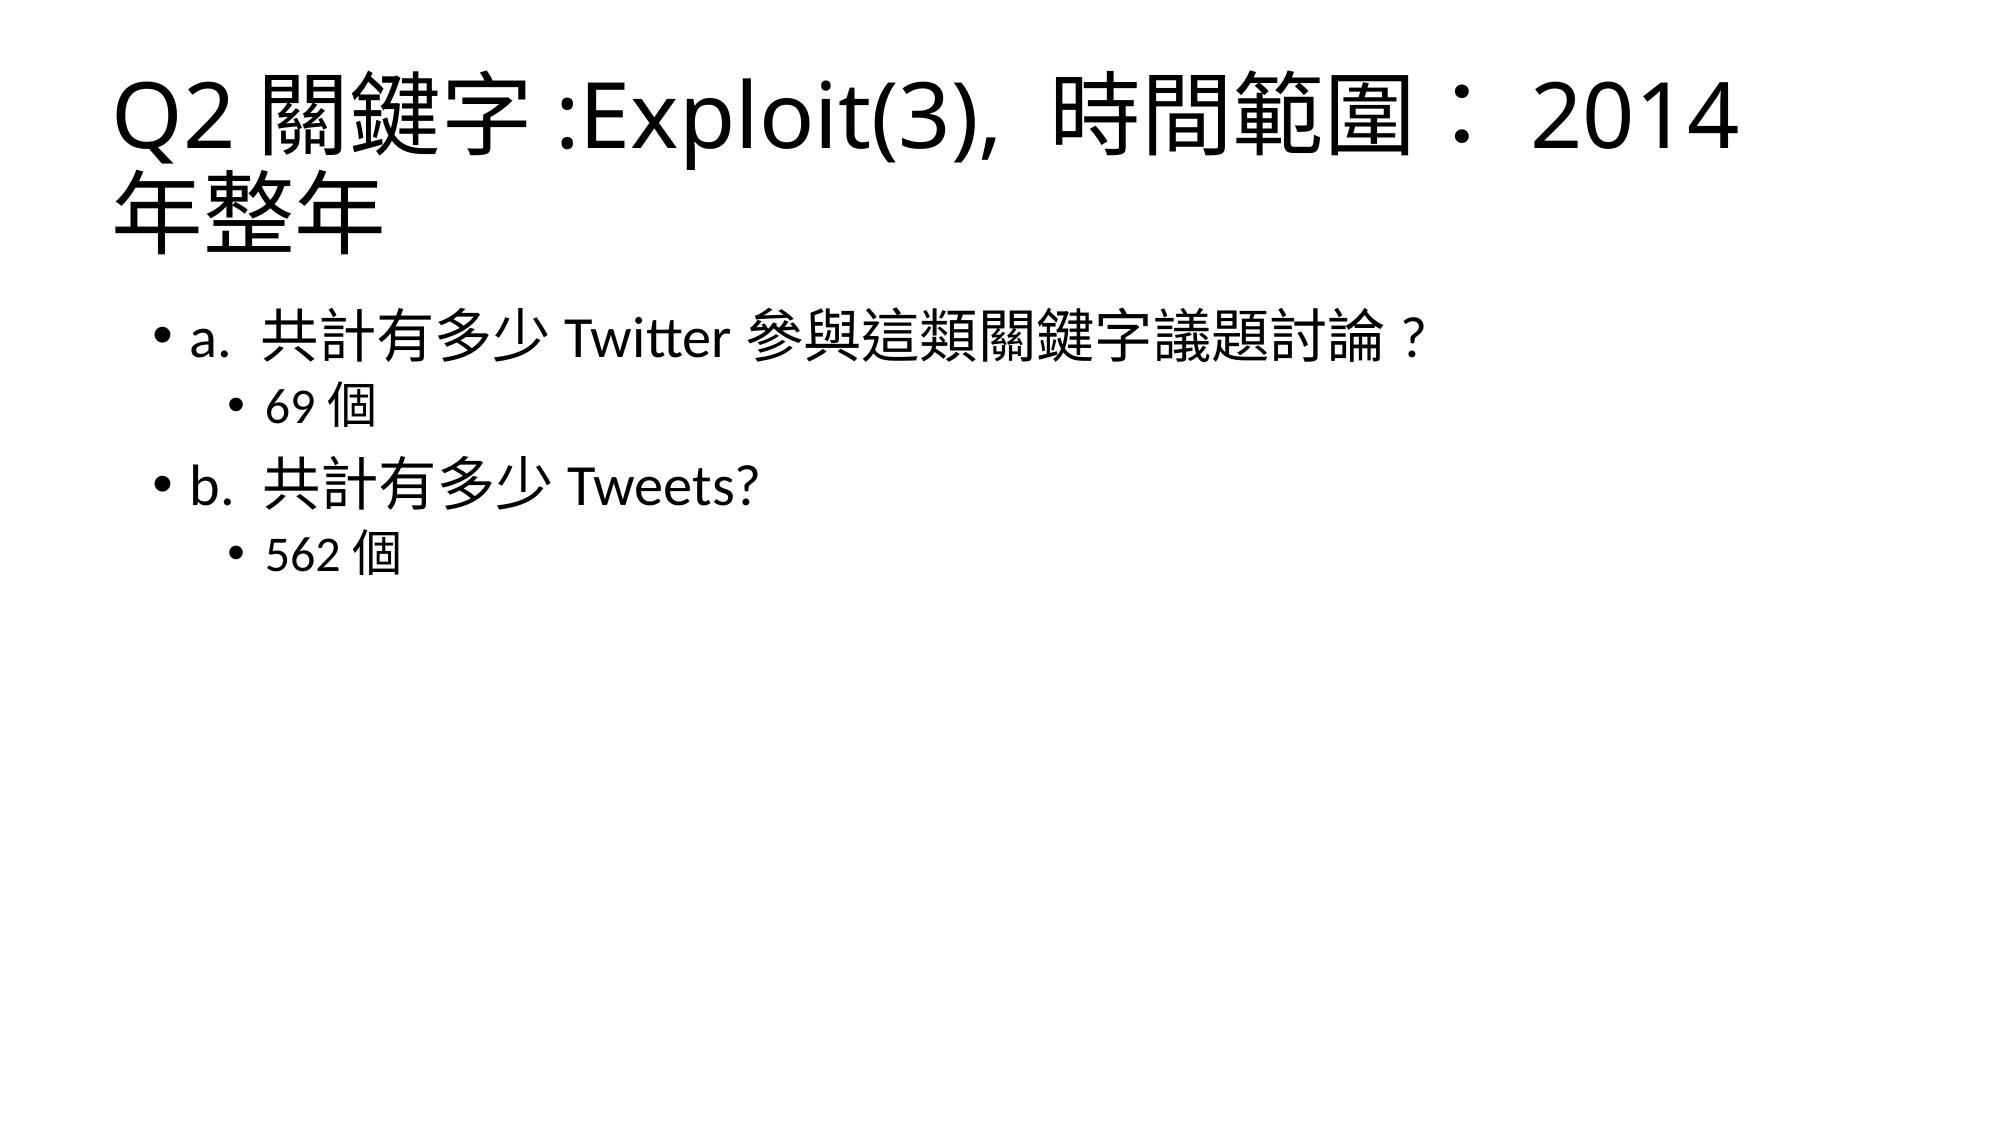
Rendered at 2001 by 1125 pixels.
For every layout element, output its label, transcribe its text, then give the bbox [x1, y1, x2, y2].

list a. 共計有多少Twitter參與這類關鍵字議題討論? 69個 b. 共計有多少Tweets? 562個 [137, 299, 1863, 1014]
title Q2關鍵字:Exploit(3), 時間範圍：2014年整年 [96, 59, 1863, 278]
